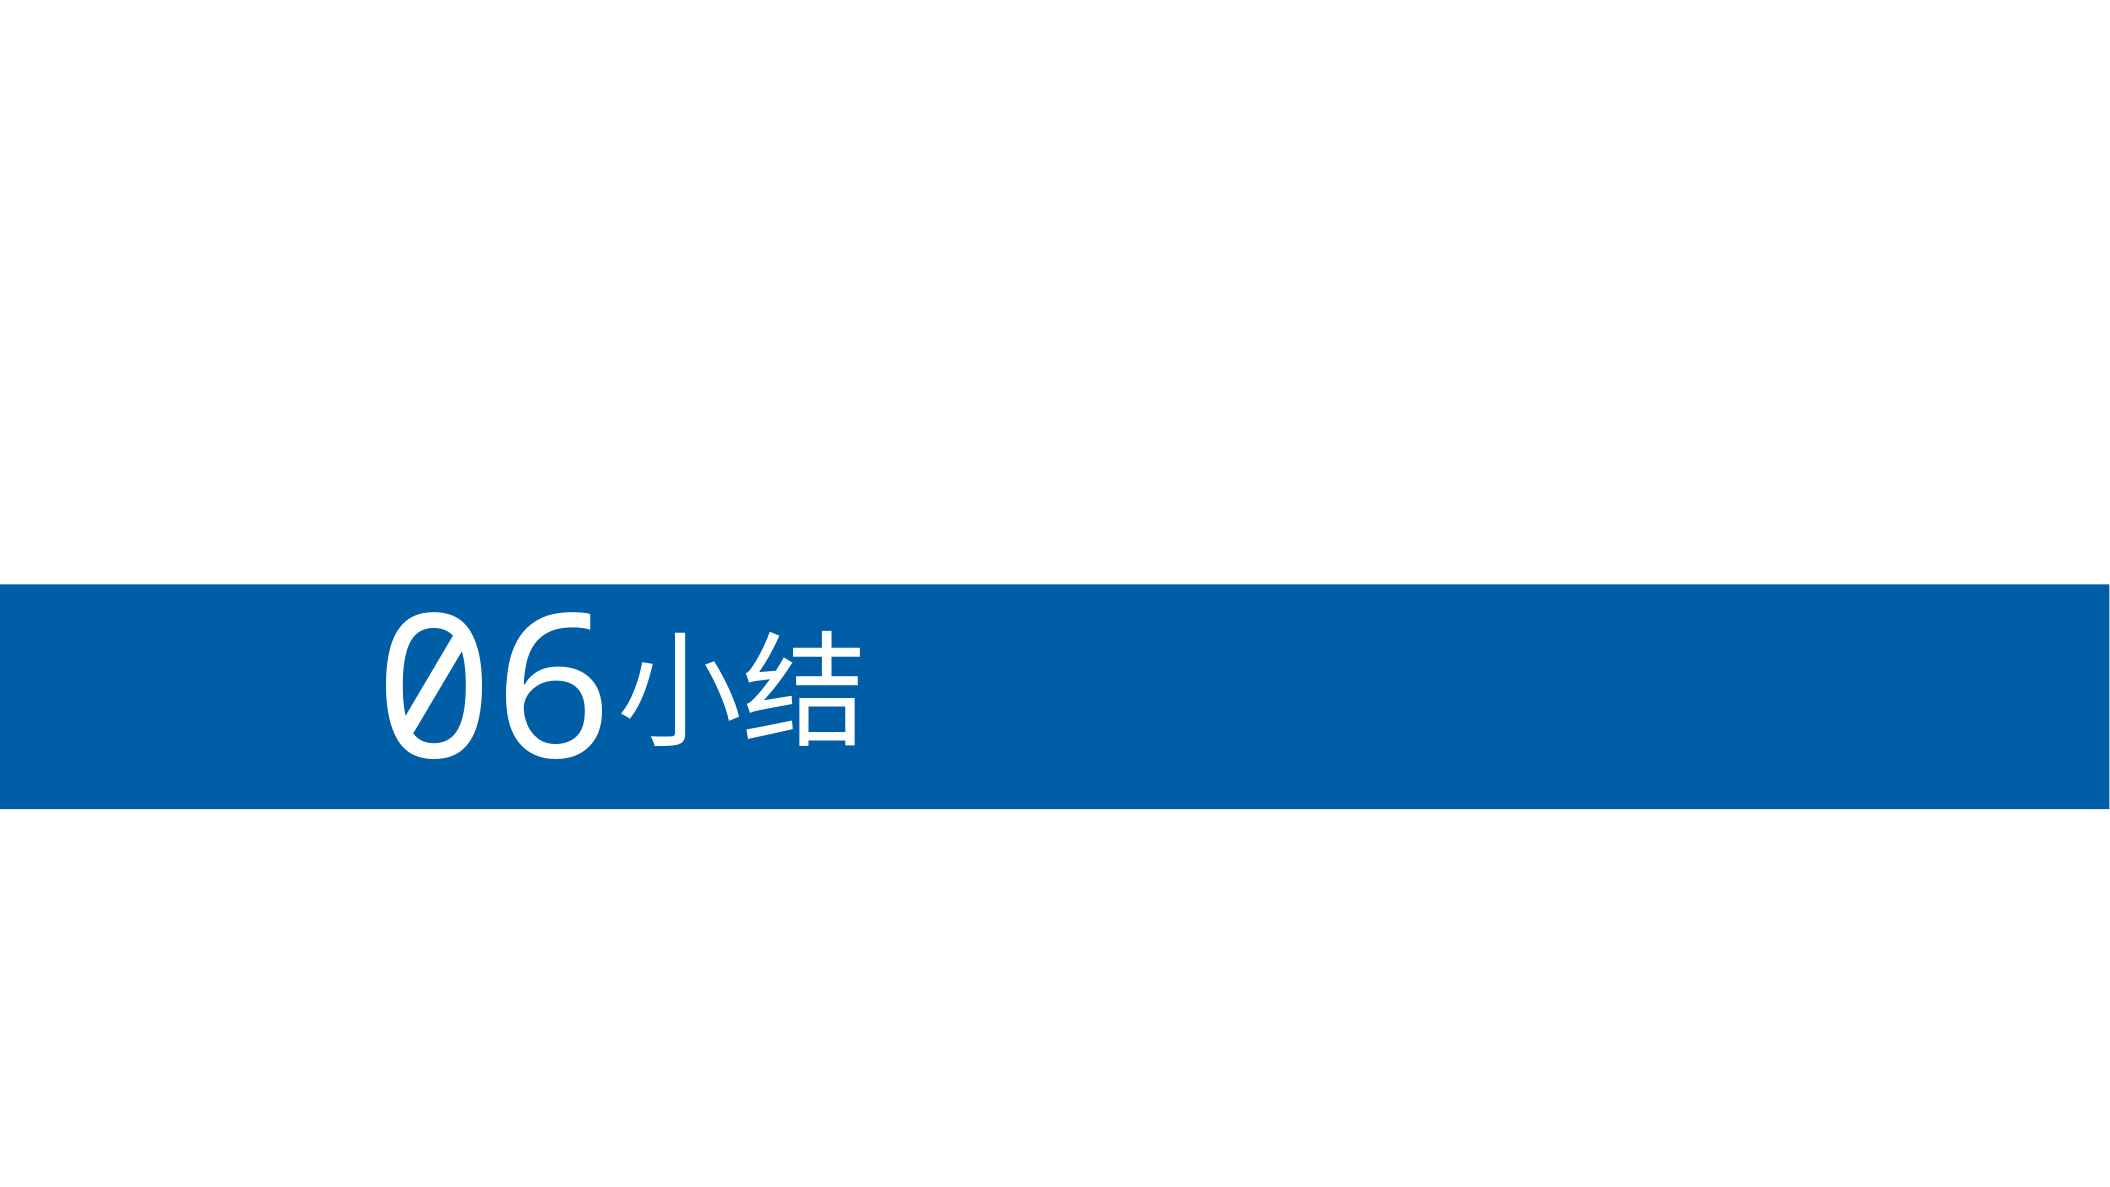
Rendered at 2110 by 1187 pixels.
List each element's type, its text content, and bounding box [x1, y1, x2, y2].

text_box 06 [374, 557, 615, 798]
text_box 小结 [617, 628, 2060, 764]
text_box [0, 583, 2110, 810]
